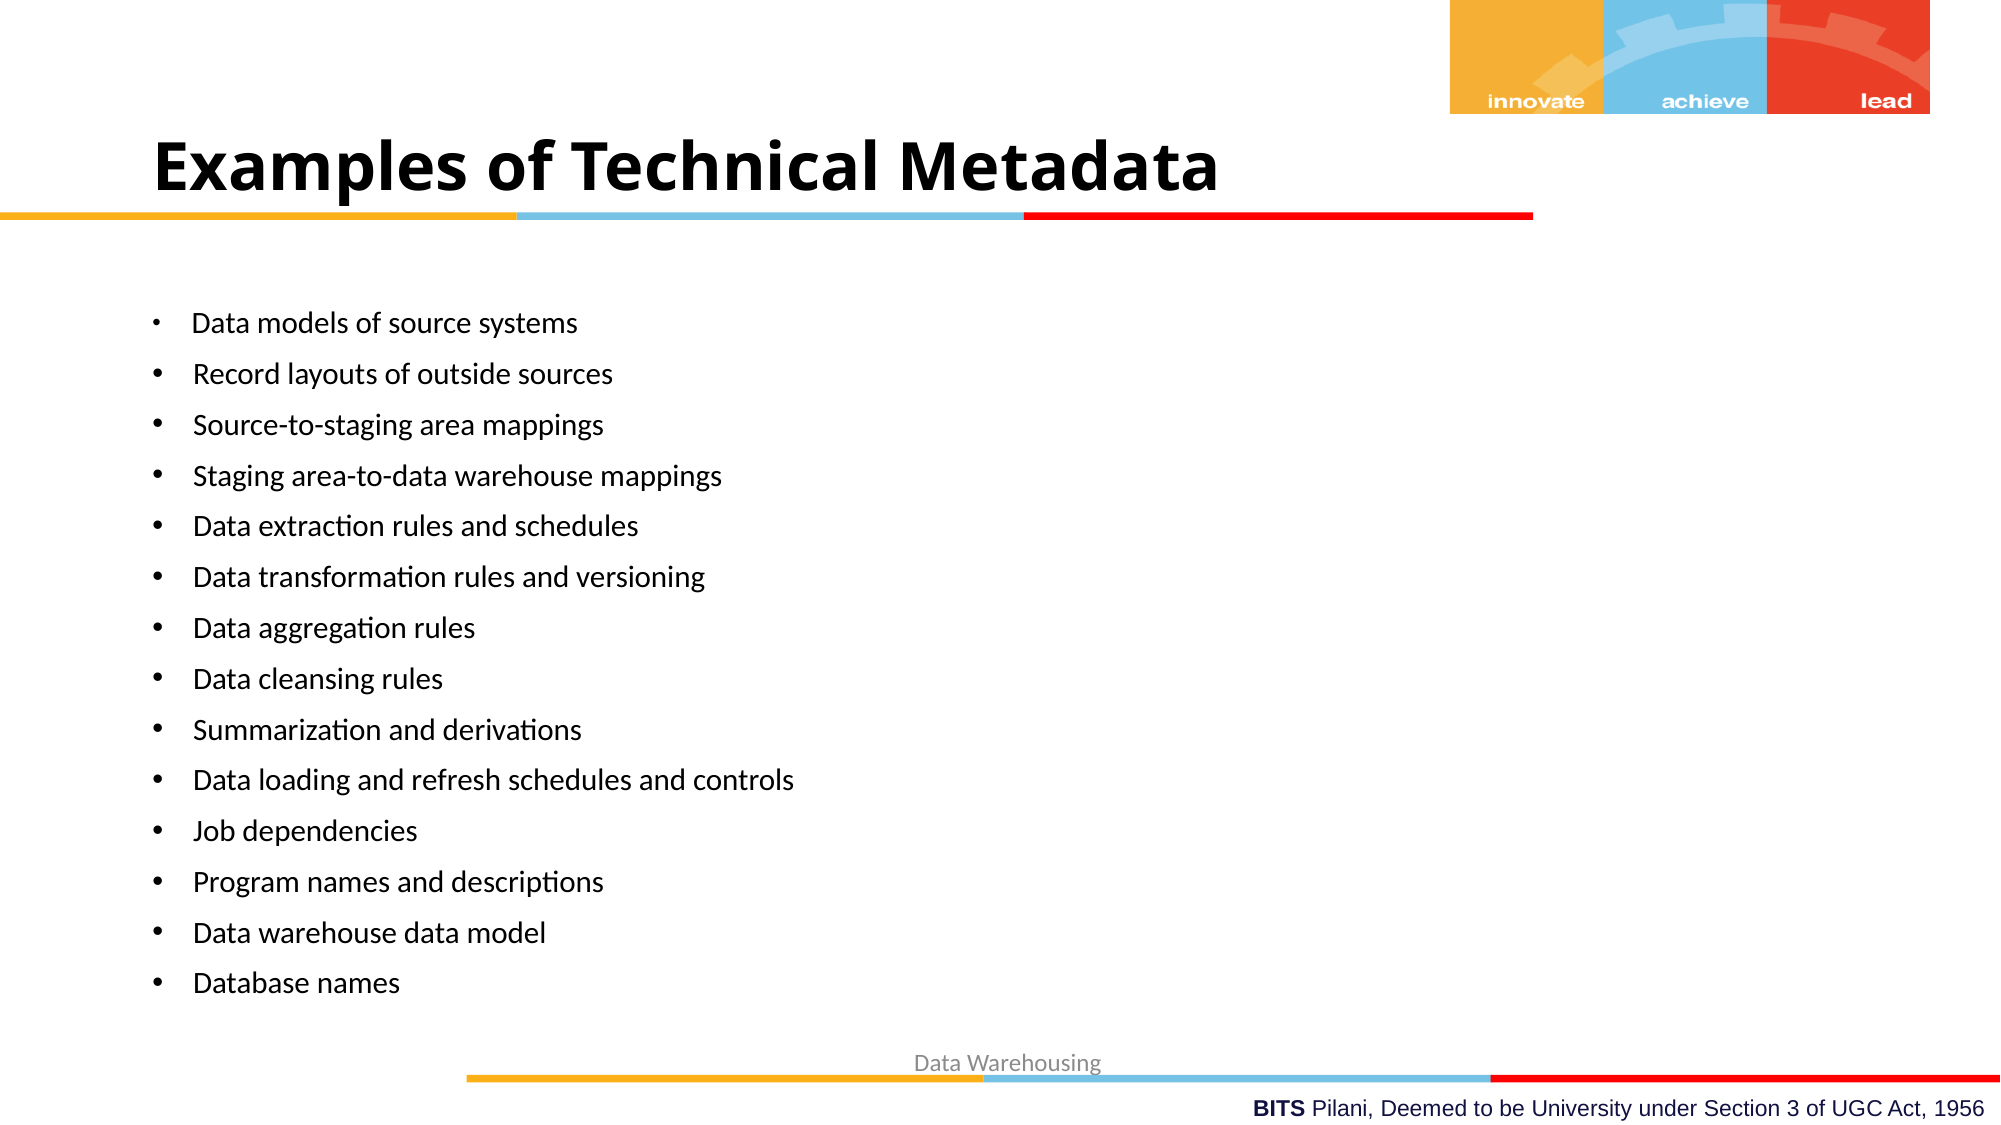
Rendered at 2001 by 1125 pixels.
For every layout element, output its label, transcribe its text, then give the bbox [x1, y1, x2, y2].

picture [1449, 0, 1930, 114]
title Examples of Technical Metadata [137, 59, 1863, 278]
list Data models of source systems Record layouts of outside sources Source-to-staging area mappings Staging area-to-data warehouse mappings Data extraction rules and schedules Data transformation rules and versioning Data aggregation rules Data cleansing rules Summarization and derivations Data loading and refresh schedules and controls Job dependencies Program names and descriptions Data warehouse data model Database names [137, 299, 1863, 1014]
